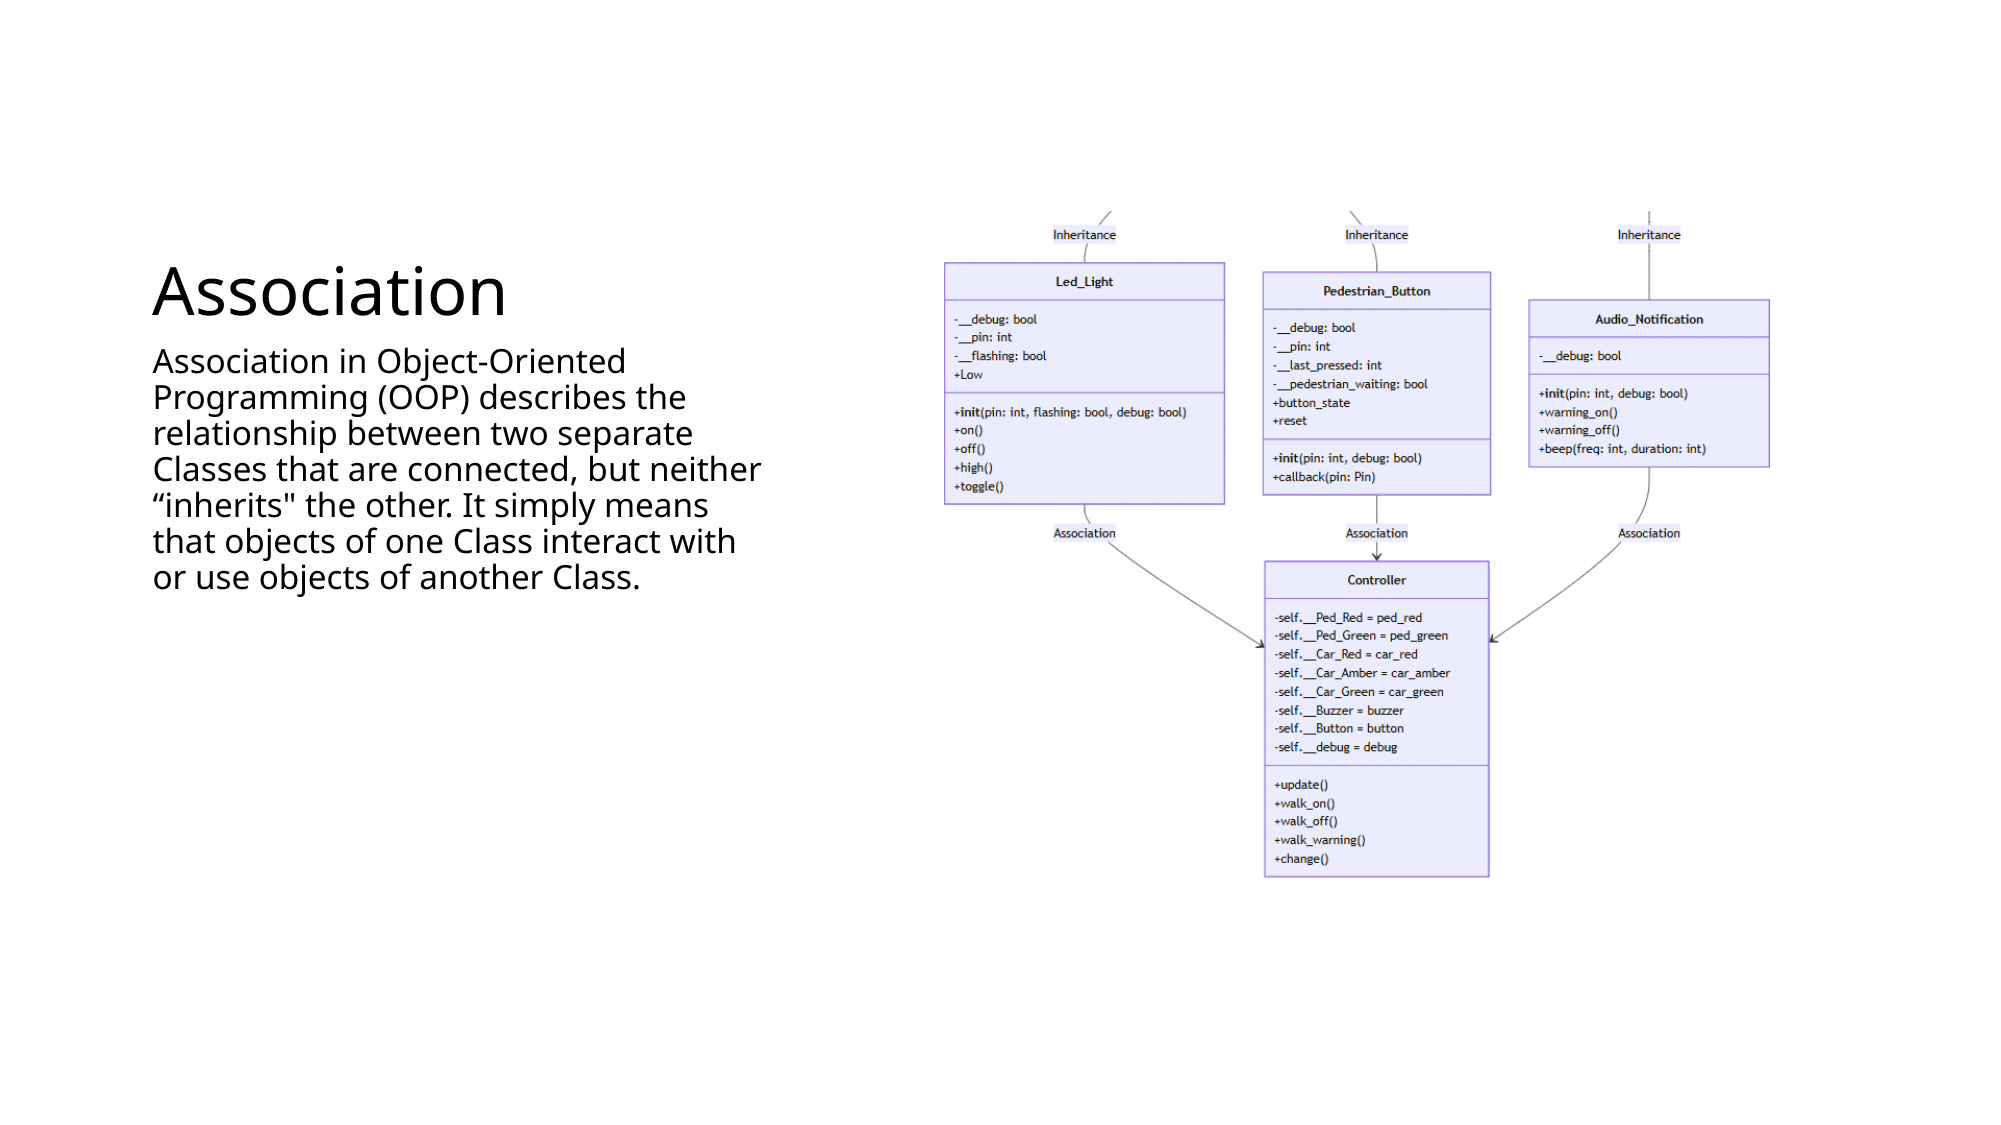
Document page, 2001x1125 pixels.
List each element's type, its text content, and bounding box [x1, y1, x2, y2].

list Association in Object-Oriented Programming (OOP) describes the relationship between two separate Classes that are connected, but neither “inherits" the other. It simply means that objects of one Class interact with or use objects of another Class. [137, 337, 783, 963]
title Association [137, 75, 783, 337]
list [918, 210, 1795, 913]
